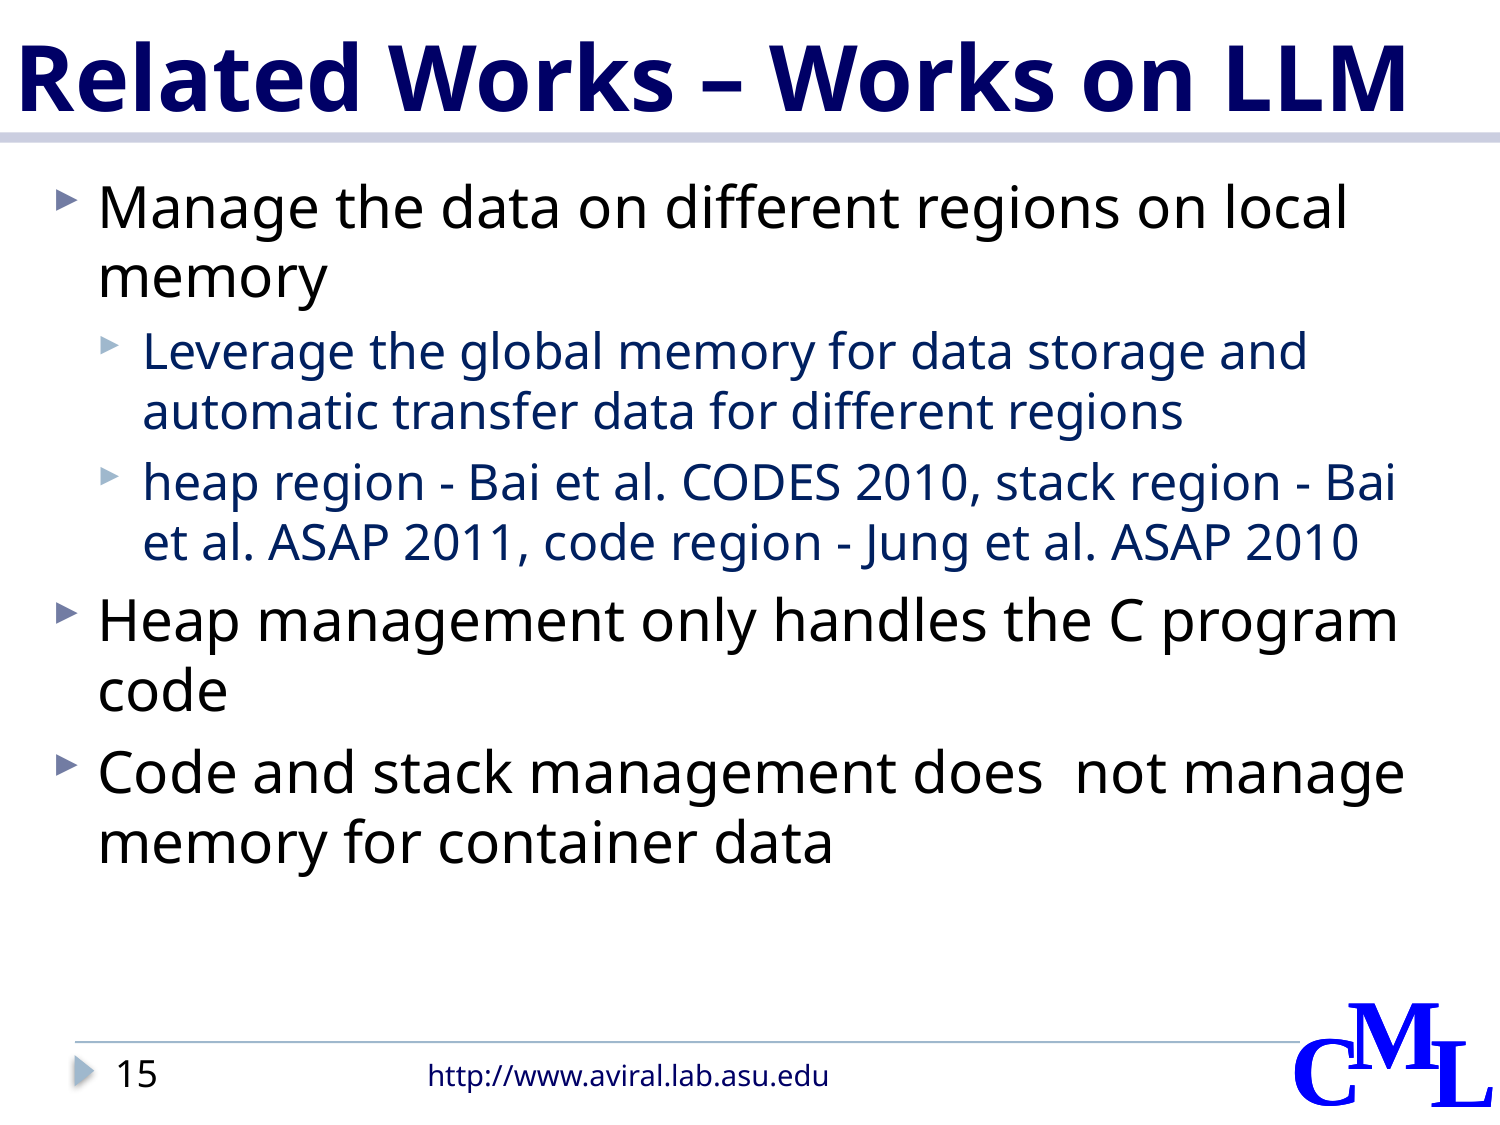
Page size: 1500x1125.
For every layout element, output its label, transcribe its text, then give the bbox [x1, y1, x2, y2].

slide_number 15 [100, 1042, 313, 1103]
list Manage the data on different regions on local memory Leverage the global memory for data storage and automatic transfer data for different regions heap region - Bai et al. CODES 2010, stack region - Bai et al. ASAP 2011, code region - Jung et al. ASAP 2010 Heap management only handles the C program code Code and stack management does not manage memory for container data [37, 162, 1438, 950]
title Related Works – Works on LLM [0, 0, 1500, 138]
